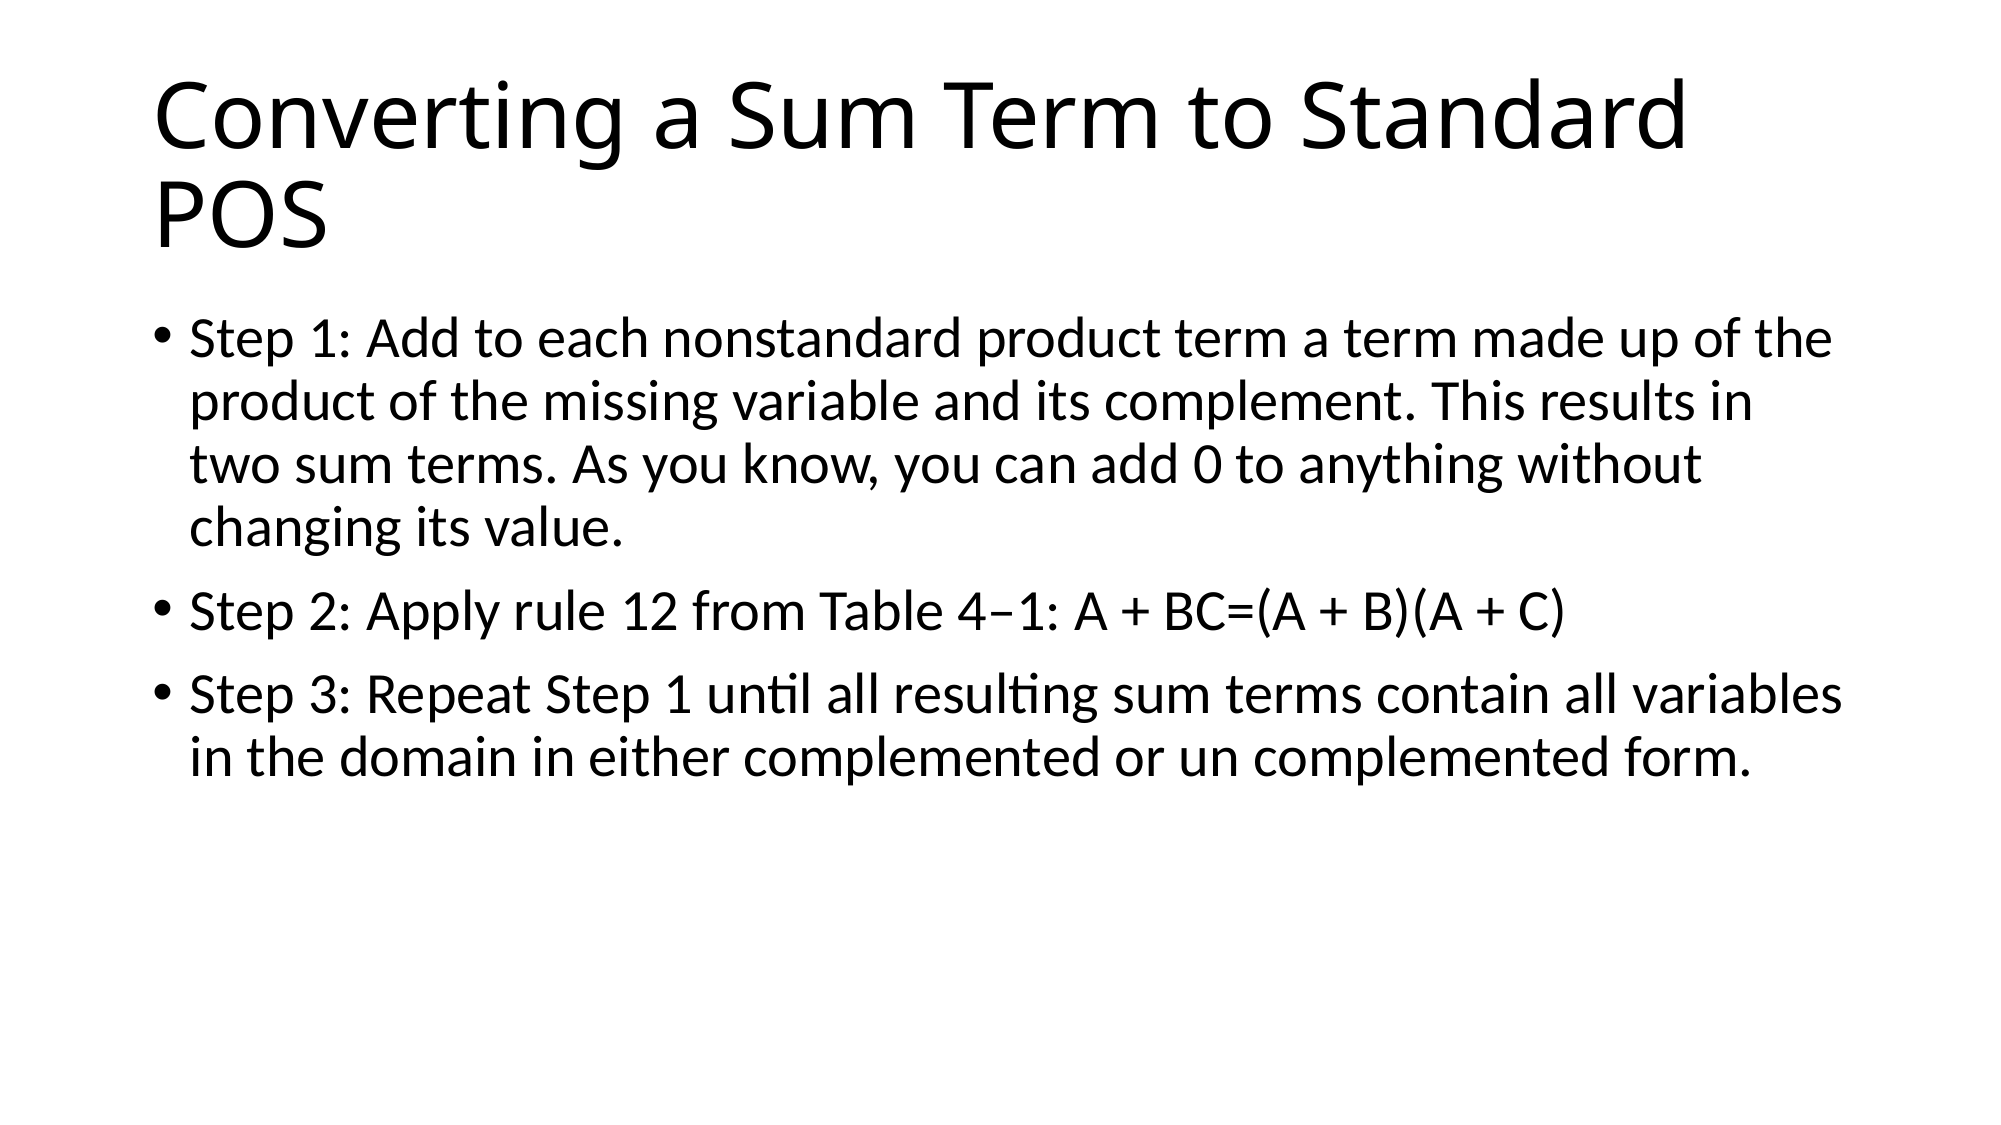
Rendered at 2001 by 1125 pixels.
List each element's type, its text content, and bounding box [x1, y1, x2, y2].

list Step 1: Add to each nonstandard product term a term made up of the product of the missing variable and its complement. This results in two sum terms. As you know, you can add 0 to anything without changing its value. Step 2: Apply rule 12 from Table 4–1: A + BC=(A + B)(A + C) Step 3: Repeat Step 1 until all resulting sum terms contain all variables in the domain in either complemented or un complemented form. [137, 299, 1863, 1014]
title Converting a Sum Term to Standard POS [137, 59, 1863, 278]
